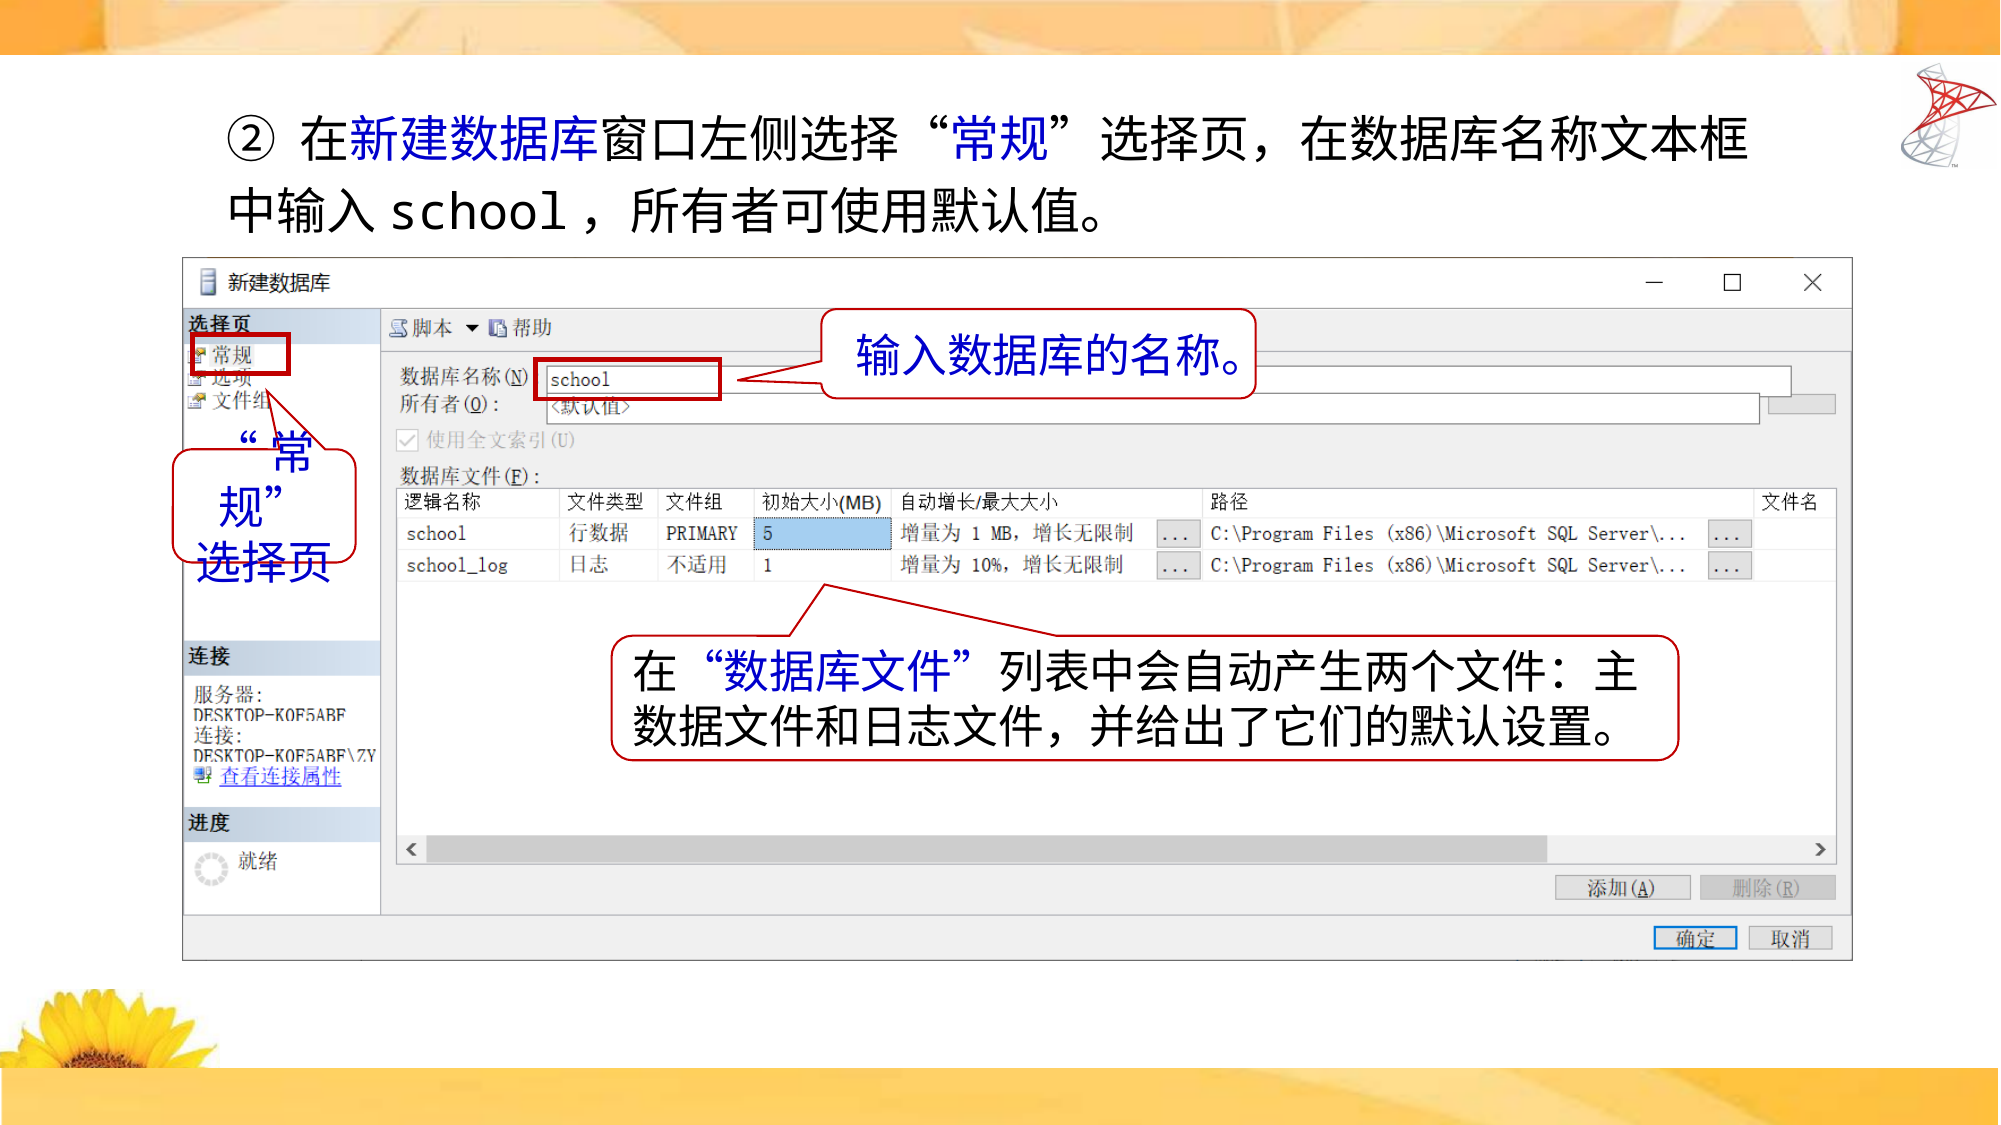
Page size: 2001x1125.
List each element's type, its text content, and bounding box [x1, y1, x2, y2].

picture [182, 257, 1853, 961]
picture [1901, 62, 1997, 169]
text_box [172, 334, 356, 563]
picture [0, 0, 2001, 55]
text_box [535, 309, 1256, 400]
picture [0, 989, 1998, 1125]
list ② 在新建数据库窗口左侧选择“常规”选择页，在数据库名称文本框中输入school，所有者可使用默认值。 [136, 87, 1806, 300]
